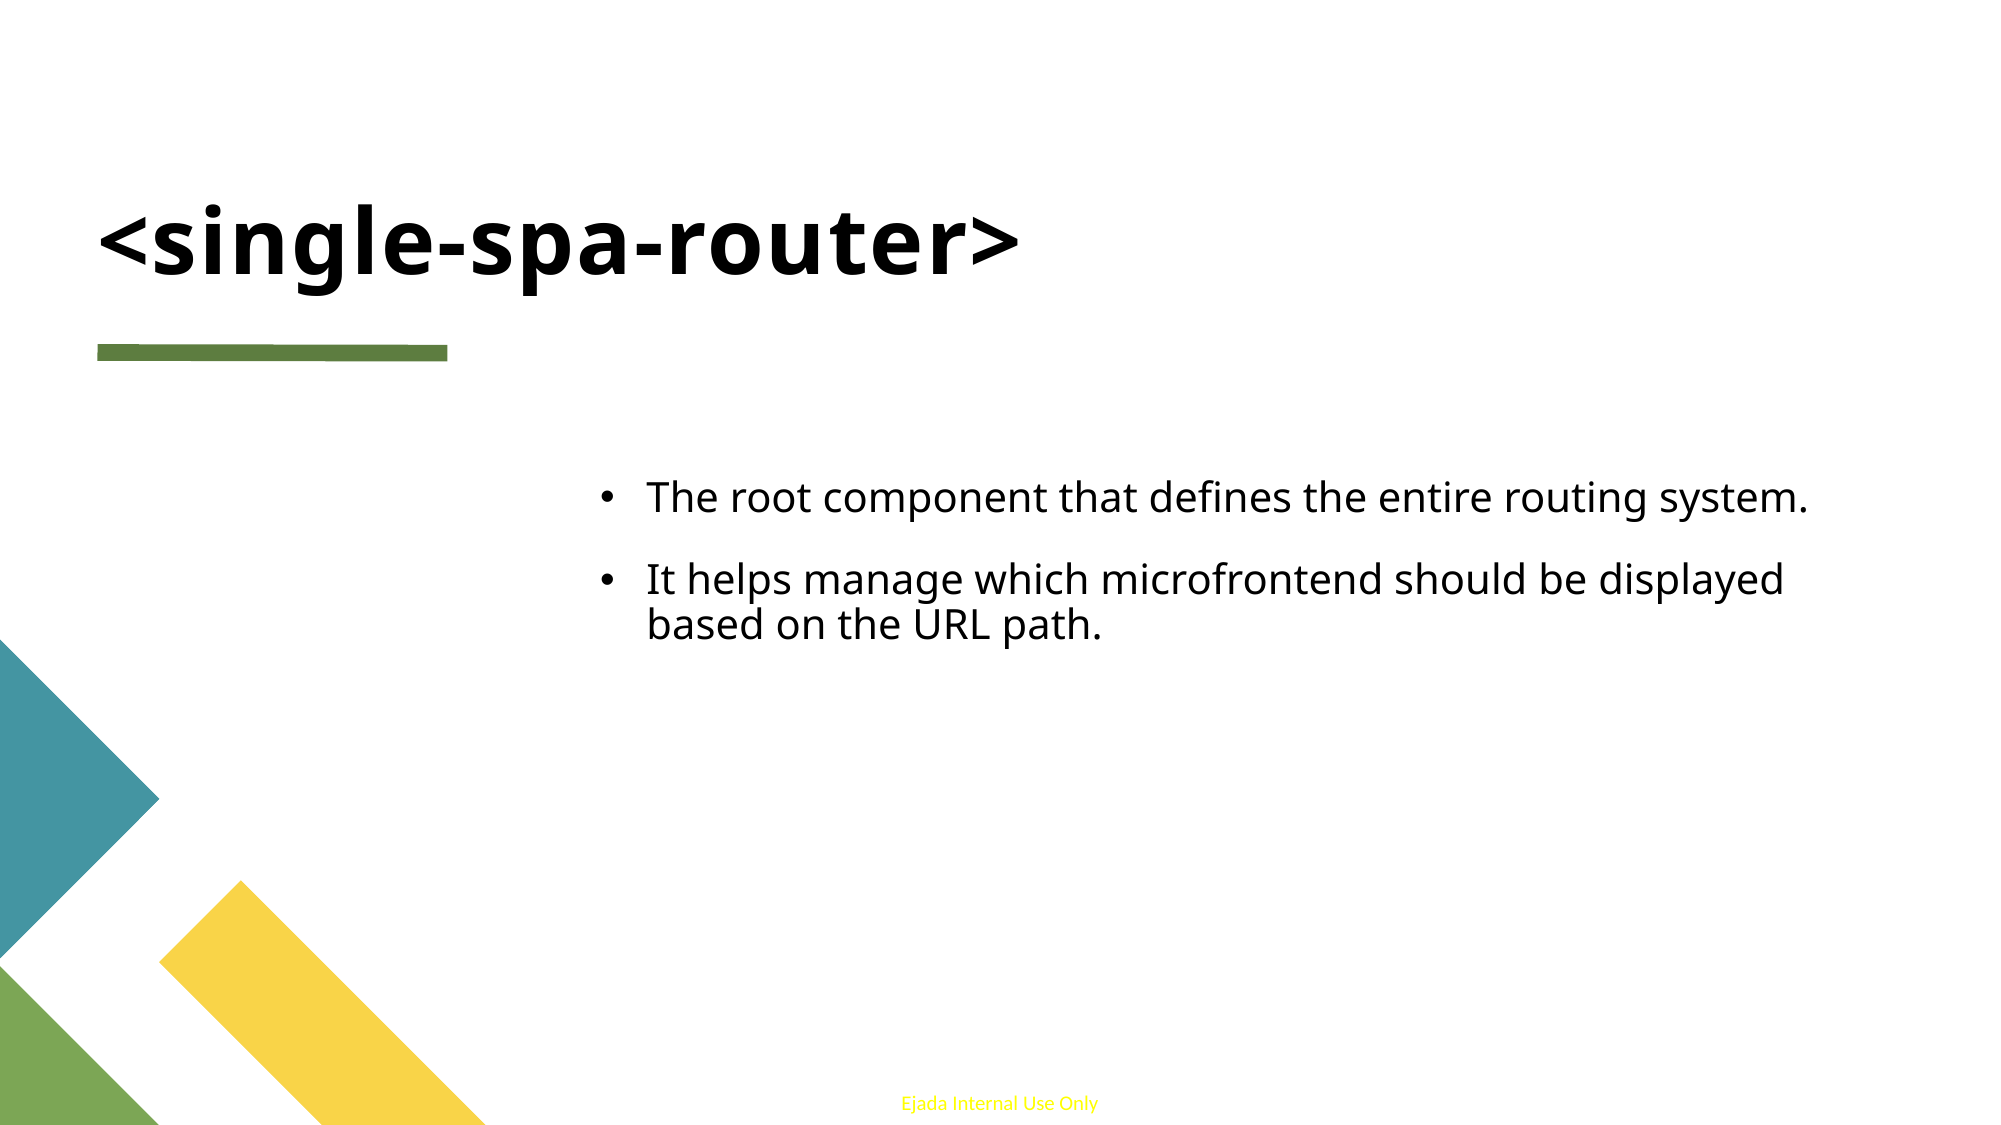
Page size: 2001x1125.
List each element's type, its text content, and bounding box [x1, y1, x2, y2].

title <single-spa-router> [97, 16, 1882, 293]
list The root component that defines the entire routing system. It helps manage which microfrontend should be displayed based on the URL path. [600, 438, 1882, 1046]
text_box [0, 639, 486, 1125]
